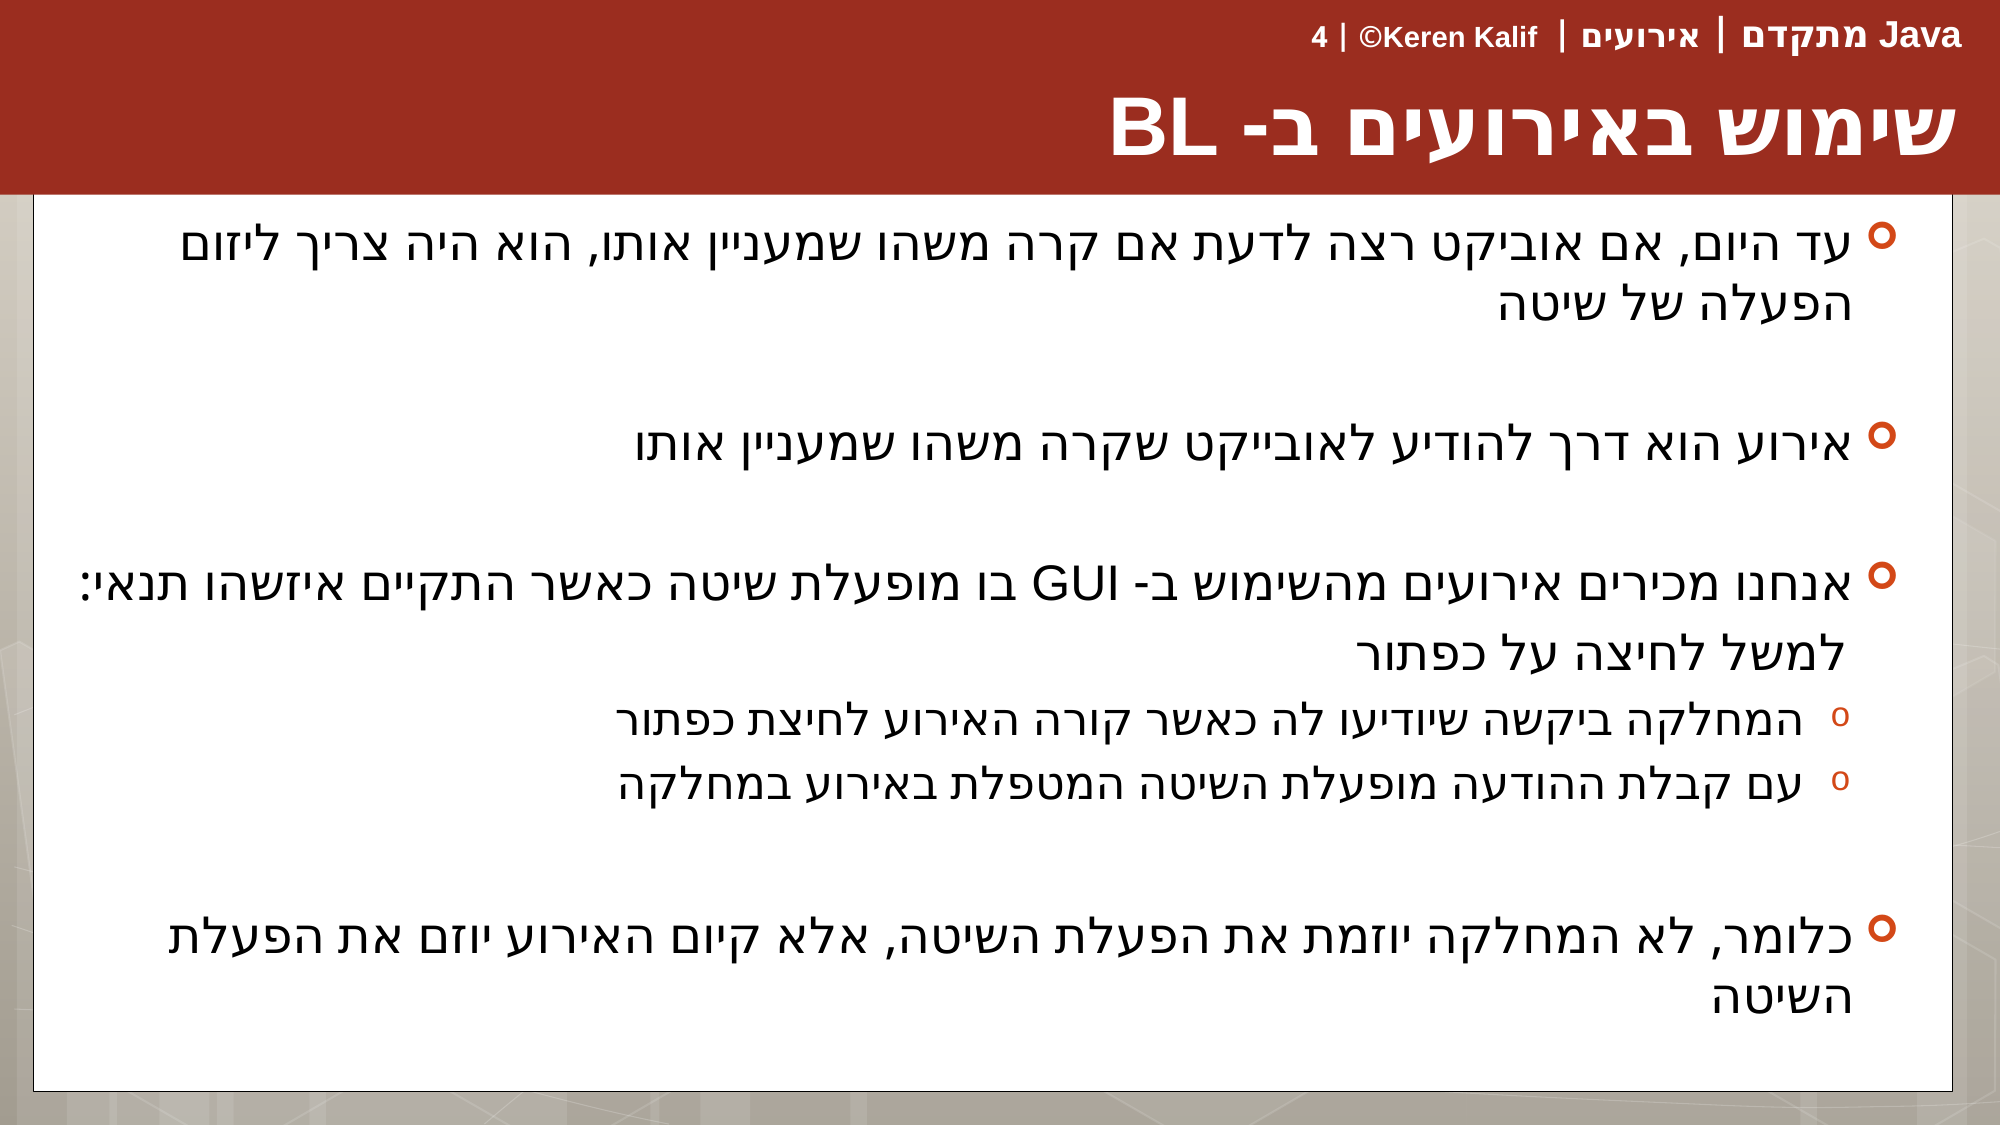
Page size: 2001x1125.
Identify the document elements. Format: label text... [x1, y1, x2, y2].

title שימוש באירועים ב- BL [0, 64, 1973, 187]
list עד היום, אם אוביקט רצה לדעת אם קרה משהו שמעניין אותו, הוא היה צריך ליזום הפעלה של שיטה אירוע הוא דרך להודיע לאובייקט שקרה משהו שמעניין אותו אנחנו מכירים אירועים מהשימוש ב- GUI בו מופעלת שיטה כאשר התקיים איזשהו תנאי: למשל לחיצה על כפתור המחלקה ביקשה שיודיעו לה כאשר קורה האירוע לחיצת כפתור עם קבלת ההודעה מופעלת השיטה המטפלת באירוע במחלקה כלומר, לא המחלקה יוזמת את הפעלת השיטה, אלא קיום האירוע יוזם את הפעלת השיטה [52, 202, 1926, 1072]
